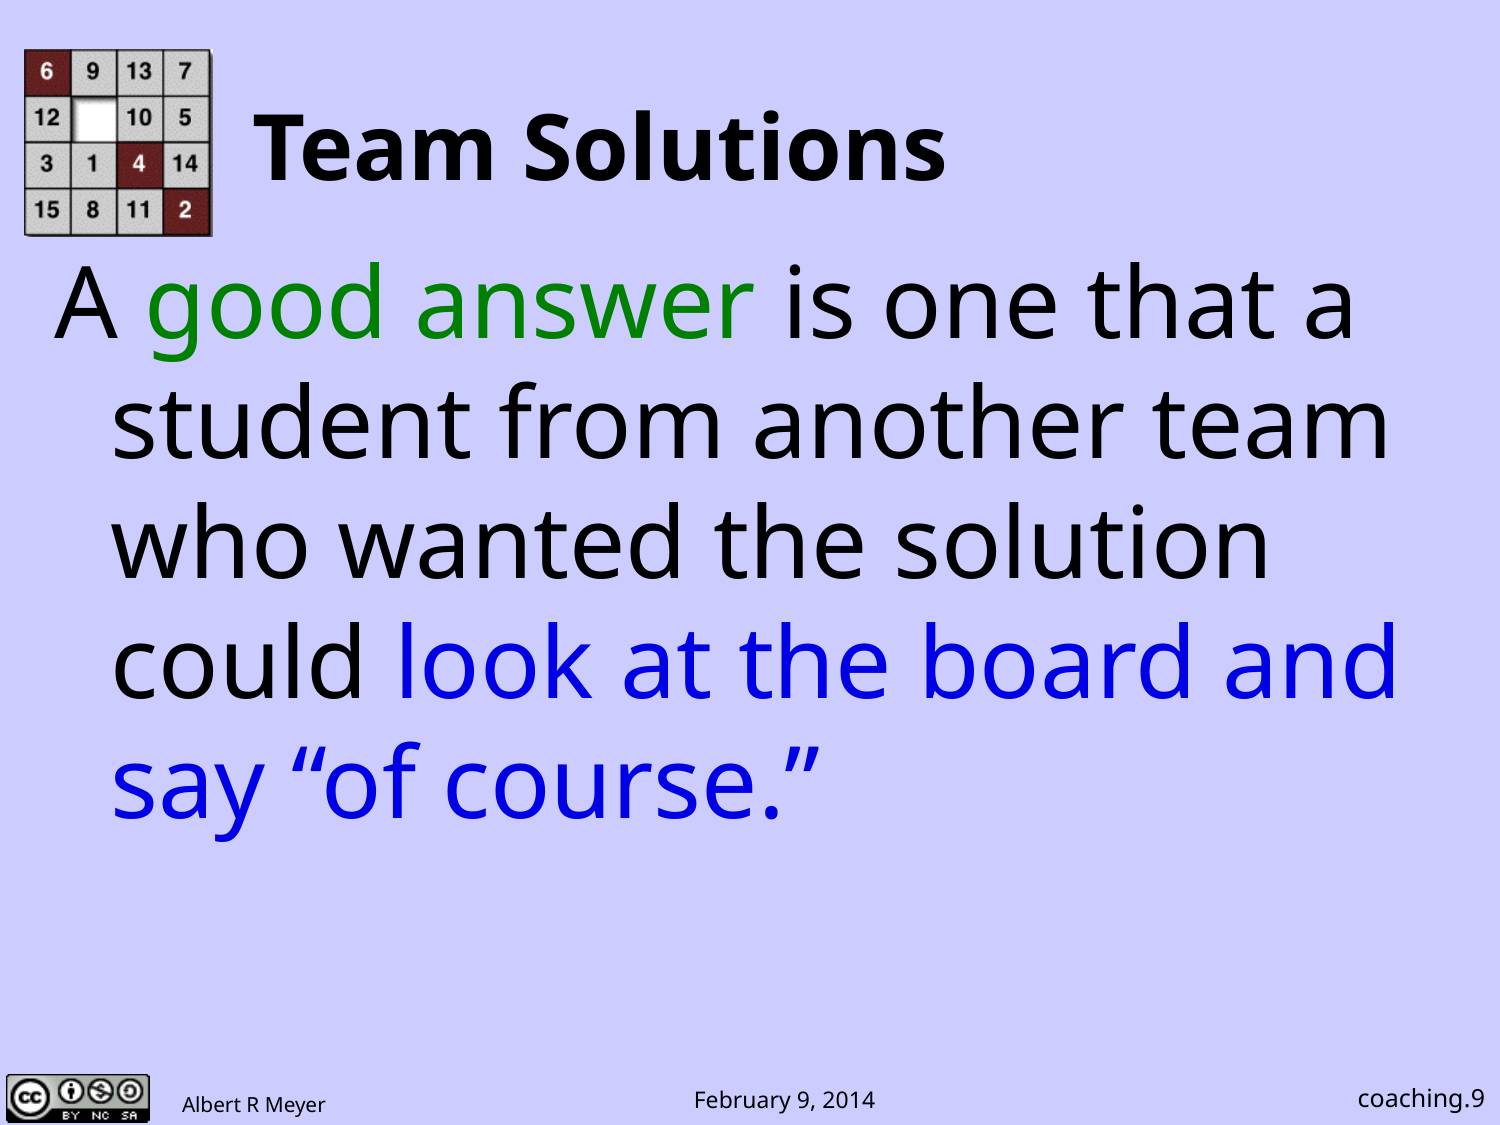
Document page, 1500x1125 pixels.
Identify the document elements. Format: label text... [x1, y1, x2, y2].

picture [6, 1074, 150, 1123]
picture [24, 49, 213, 237]
list A good answer is one that a student from another team who wanted the solution could look at the board and say “of course.” [39, 230, 1449, 894]
title Team Solutions [237, 49, 1476, 238]
slide_number coaching.9 [1322, 1074, 1500, 1125]
